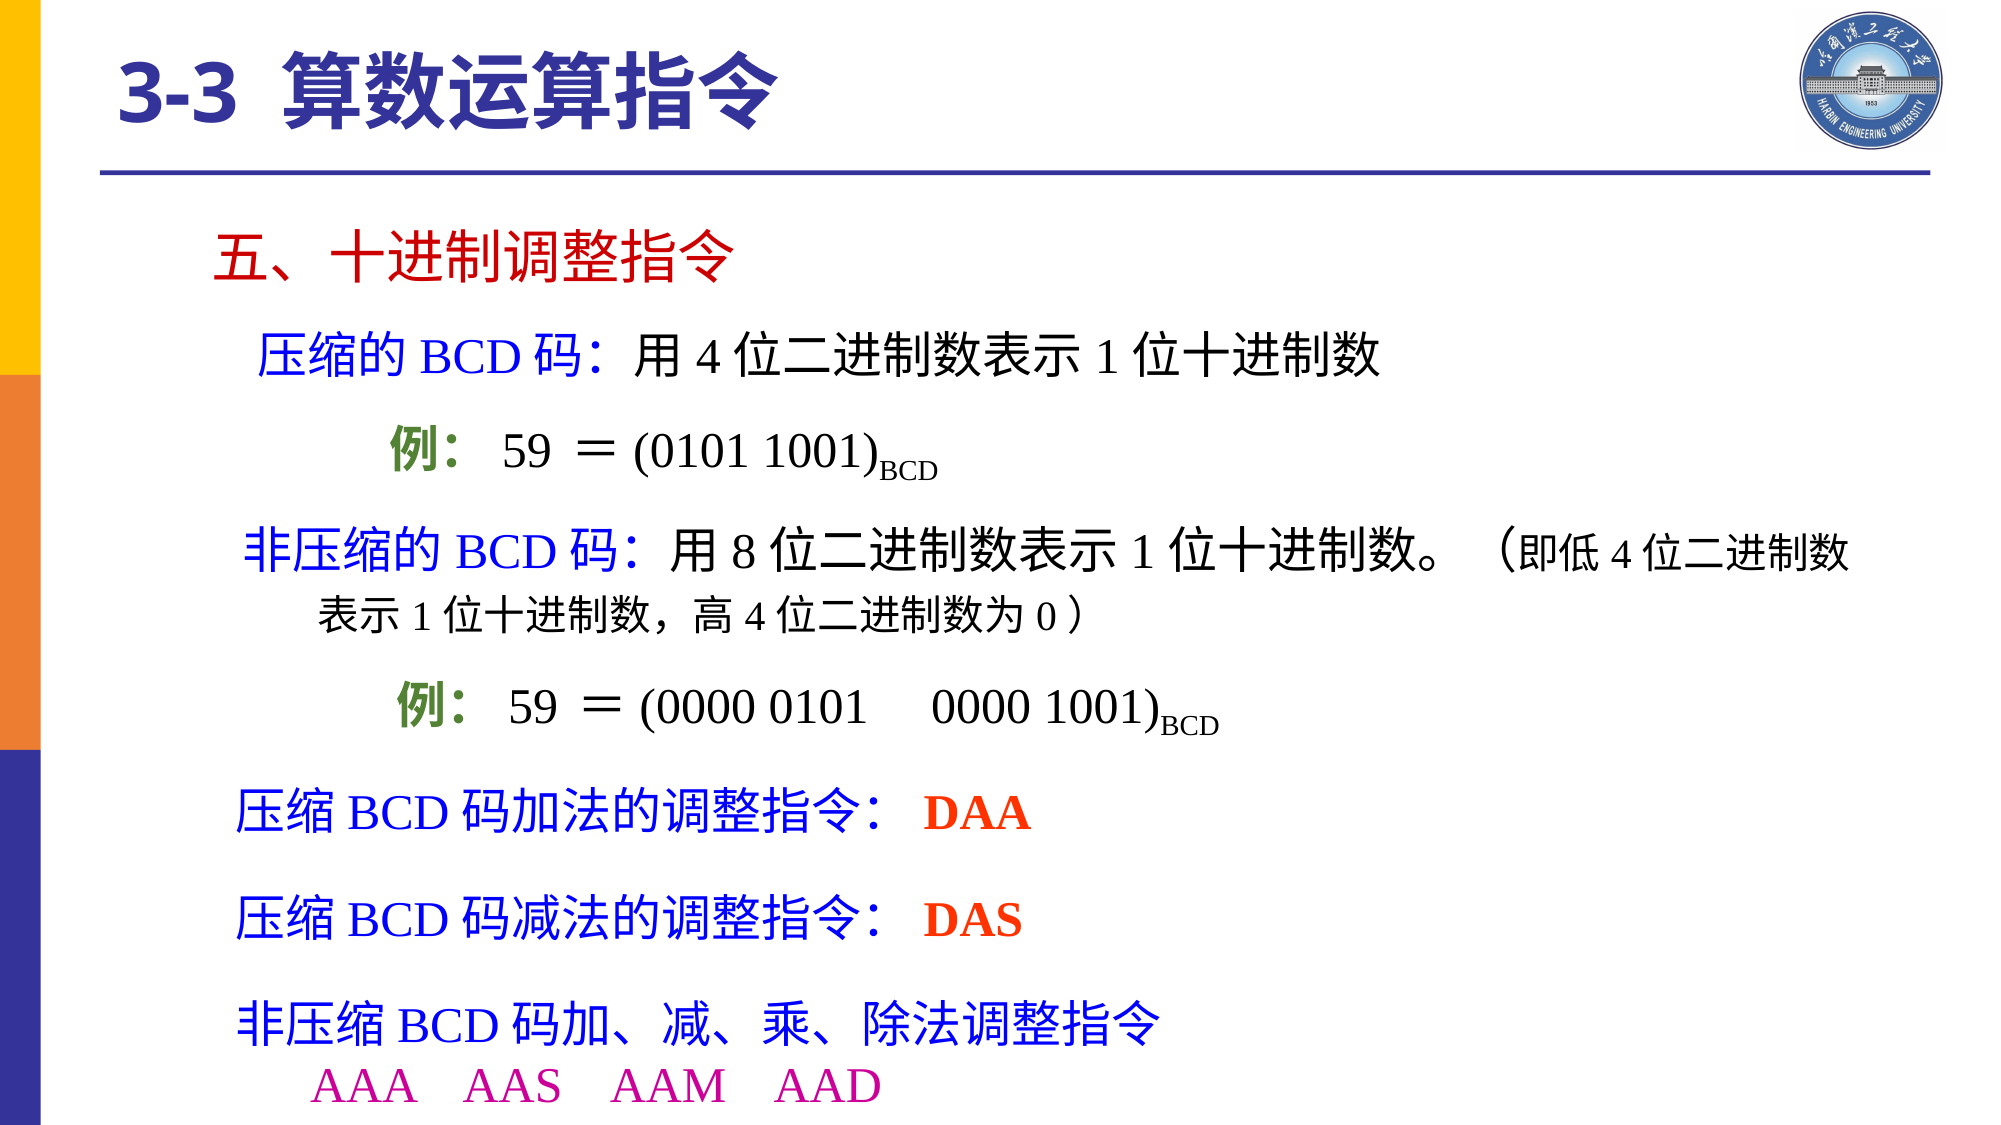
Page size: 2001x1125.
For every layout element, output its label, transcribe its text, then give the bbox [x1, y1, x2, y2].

picture [1538, 9, 1979, 165]
text_box 五、十进制调整指令 压缩的BCD码：用4位二进制数表示1位十进制数 例：59 ＝(0101 1001)BCD 非压缩的BCD码：用8位二进制数表示1位十进制数。（即低4位二进制数表示1位十进制数，高4位二进制数为0） 例：59 ＝(0000 0101 0000 1001)BCD [196, 198, 1898, 749]
text_box 压缩BCD码加法的调整指令：DAA 压缩BCD码减法的调整指令：DAS 非压缩BCD码加、减、乘、除法调整指令 AAA AAS AAM AAD [220, 750, 1827, 1125]
text_box 3-3 算数运算指令 [102, 30, 1590, 161]
